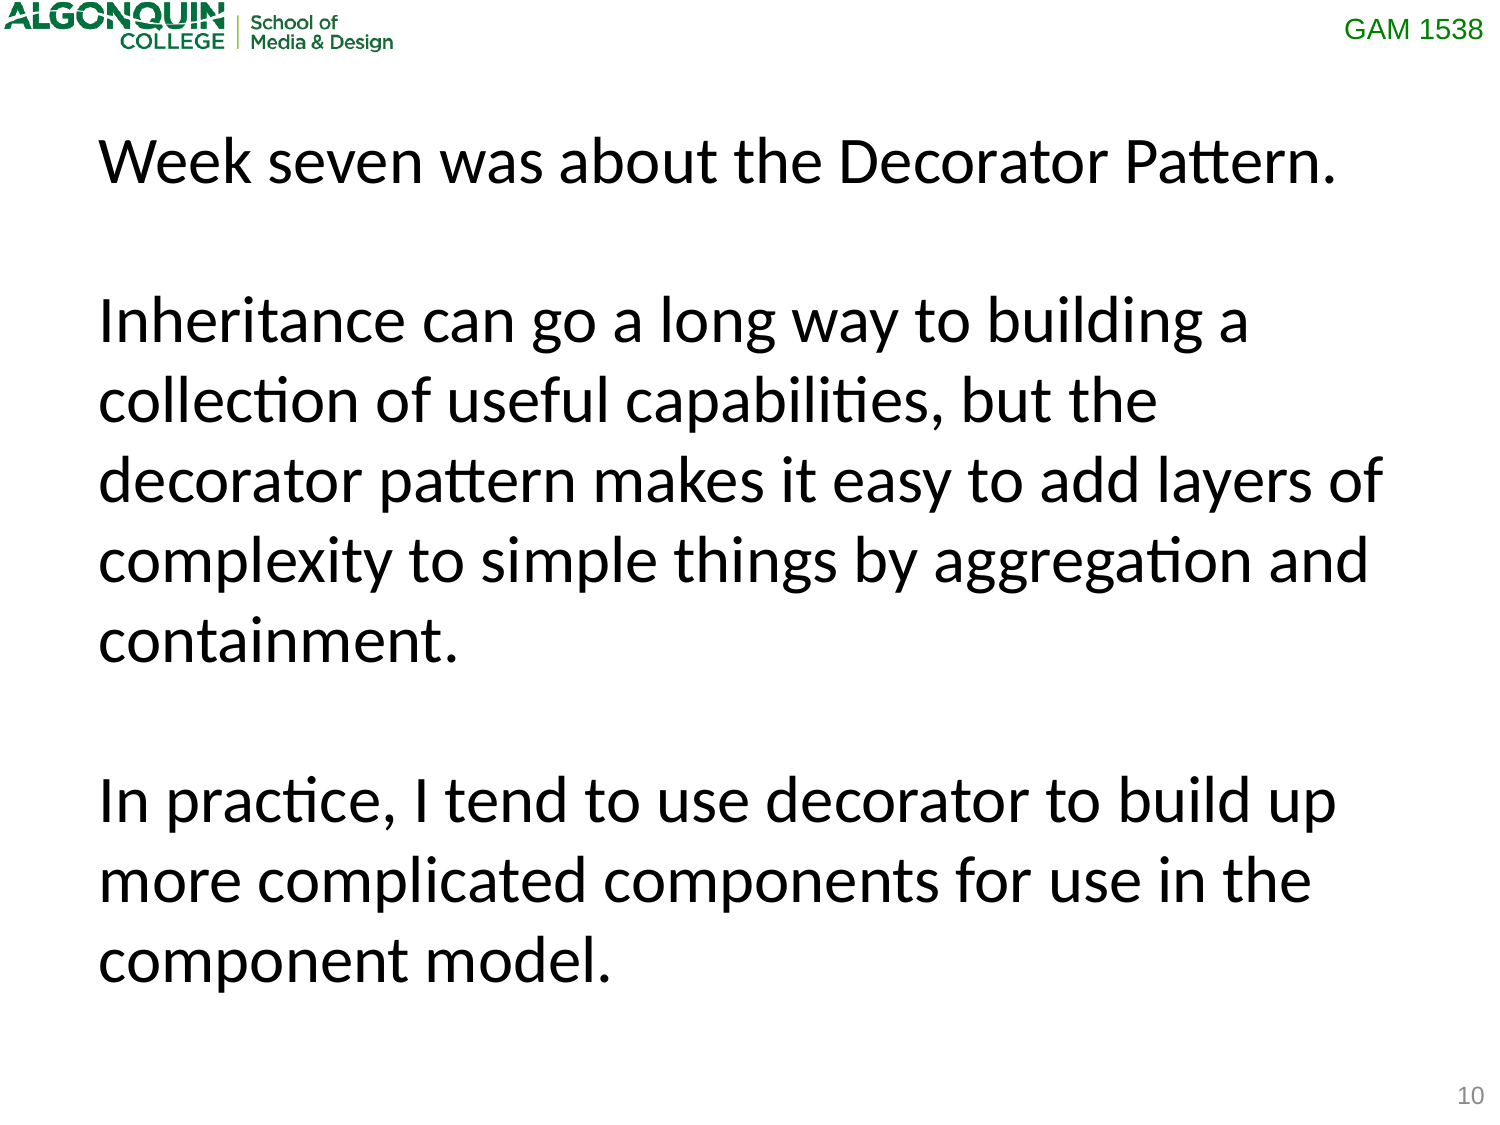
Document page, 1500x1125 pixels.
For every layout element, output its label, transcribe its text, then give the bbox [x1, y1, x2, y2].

picture [0, 0, 399, 54]
slide_number 10 [1149, 1065, 1500, 1125]
text_box Week seven was about the Decorator Pattern. Inheritance can go a long way to building a collection of useful capabilities, but the decorator pattern makes it easy to add layers of complexity to simple things by aggregation and containment. In practice, I tend to use decorator to build up more complicated components for use in the component model. [83, 109, 1434, 1004]
